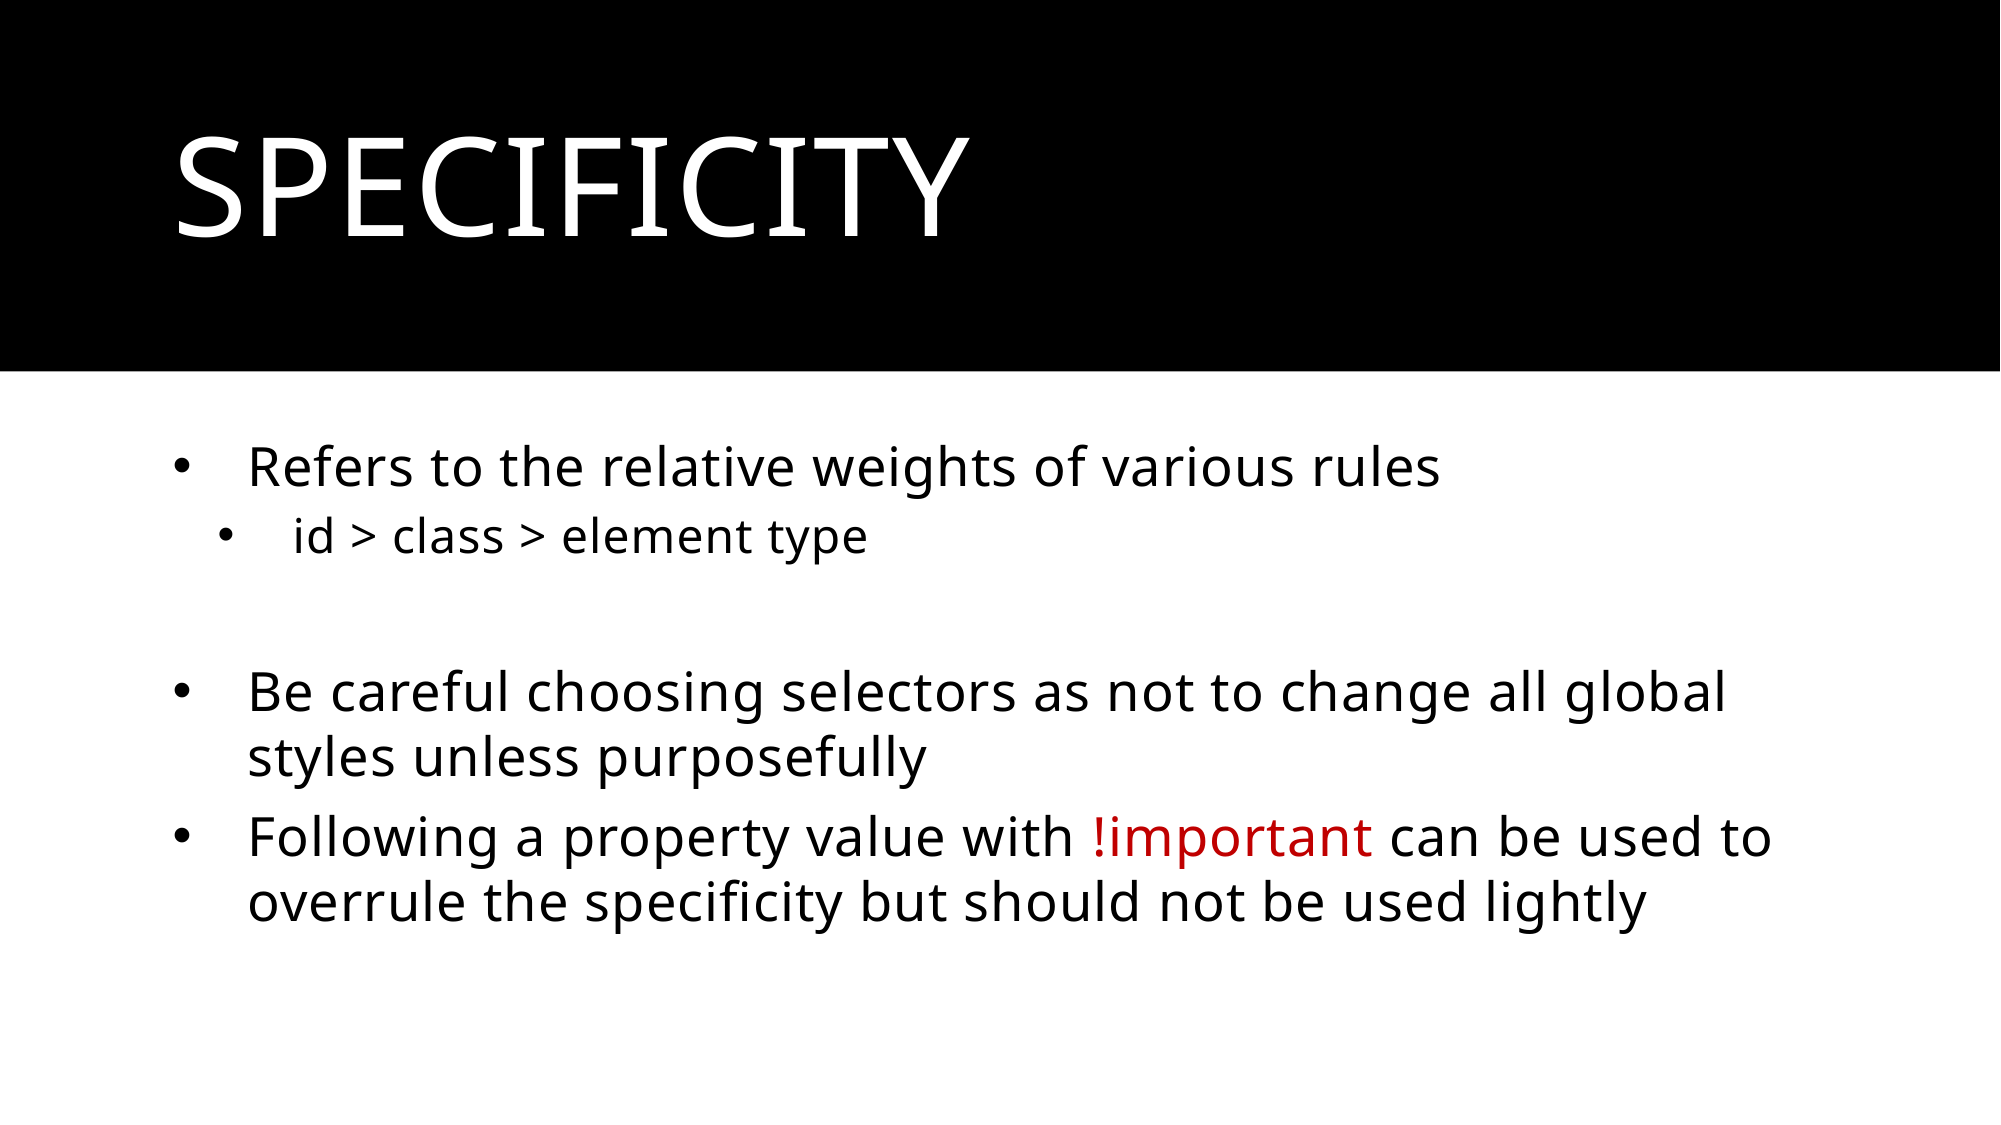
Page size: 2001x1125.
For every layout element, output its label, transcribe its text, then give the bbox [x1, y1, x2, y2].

list Refers to the relative weights of various rules id > class > element type Be careful choosing selectors as not to change all global styles unless purposefully Following a property value with !important can be used to overrule the specificity but should not be used lightly [157, 424, 1842, 1014]
title Specificity [157, 52, 1842, 332]
